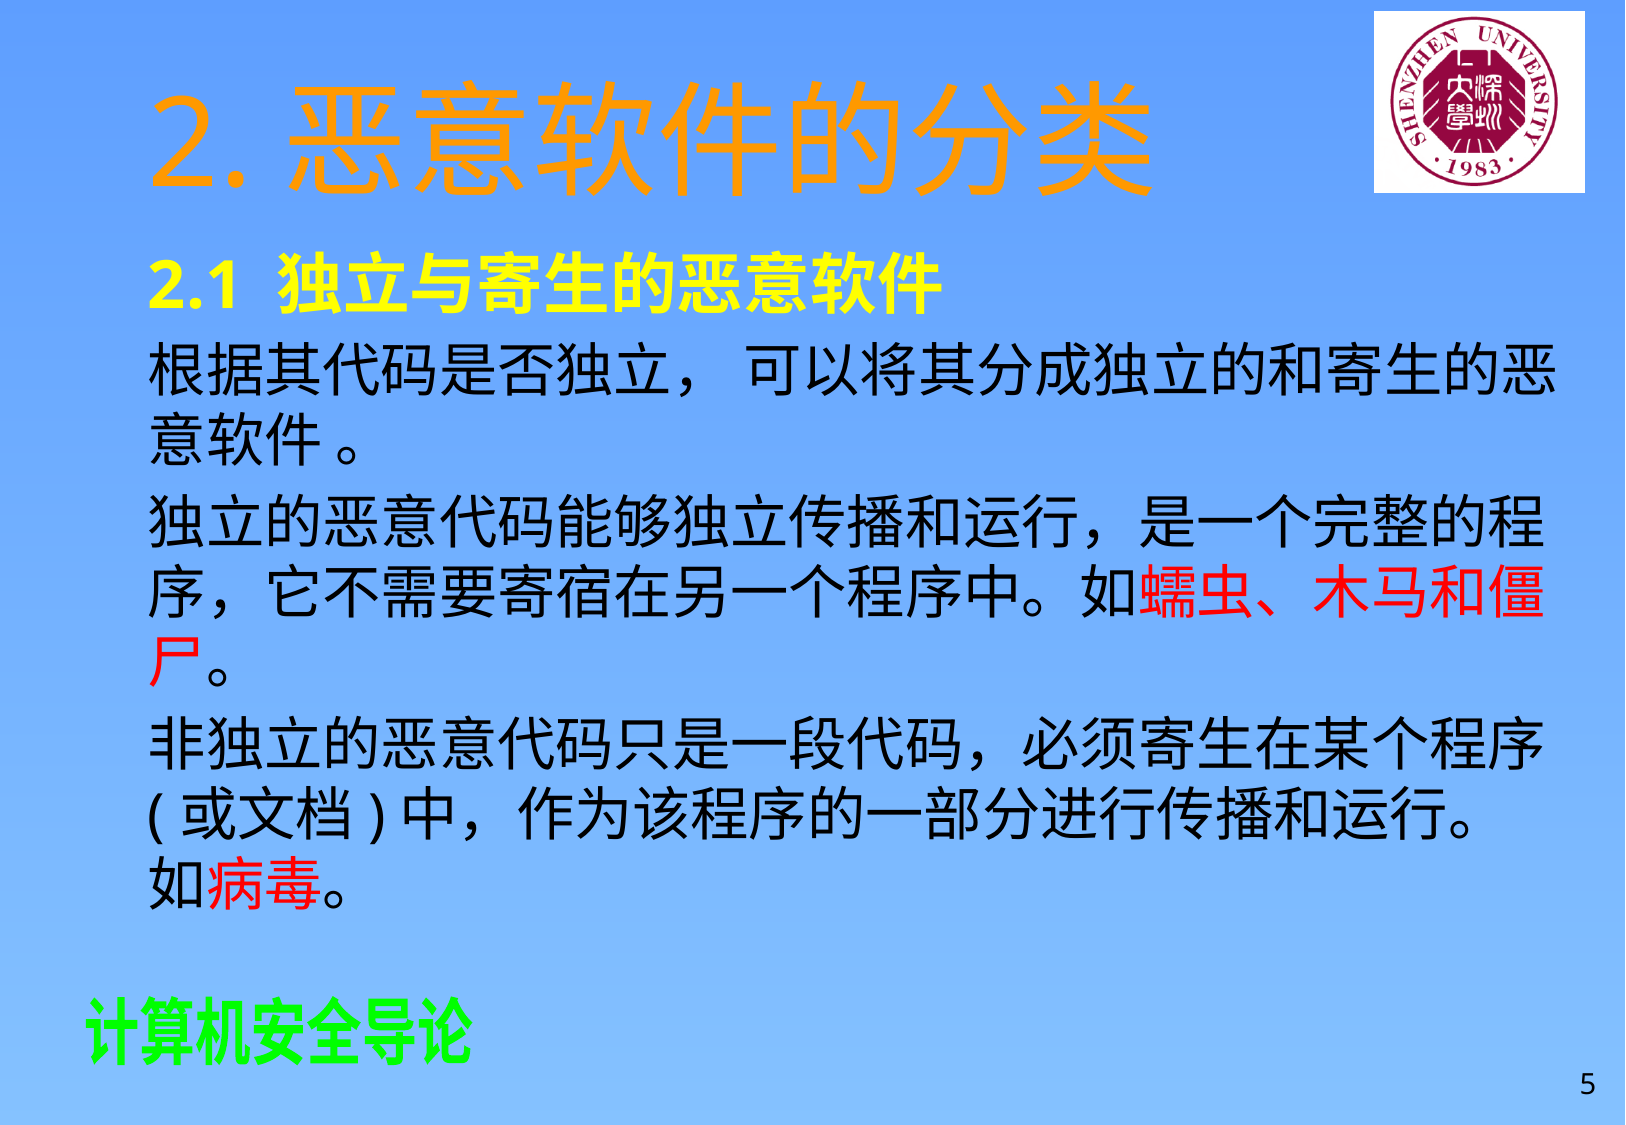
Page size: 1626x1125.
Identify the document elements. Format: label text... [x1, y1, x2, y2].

slide_number 5 [1438, 1062, 1612, 1113]
title 2.恶意软件的分类 [132, 93, 1304, 219]
picture [1374, 11, 1585, 193]
list 2.1 独立与寄生的恶意软件 根据其代码是否独立， 可以将其分成独立的和寄生的恶意软件 。 独立的恶意代码能够独立传播和运行，是一个完整的程序，它不需要寄宿在另一个程序中。如蠕虫、木马和僵尸。 非独立的恶意代码只是一段代码，必须寄生在某个程序(或文档)中，作为该程序的一部分进行传播和运行。如病毒。 [132, 234, 1574, 750]
